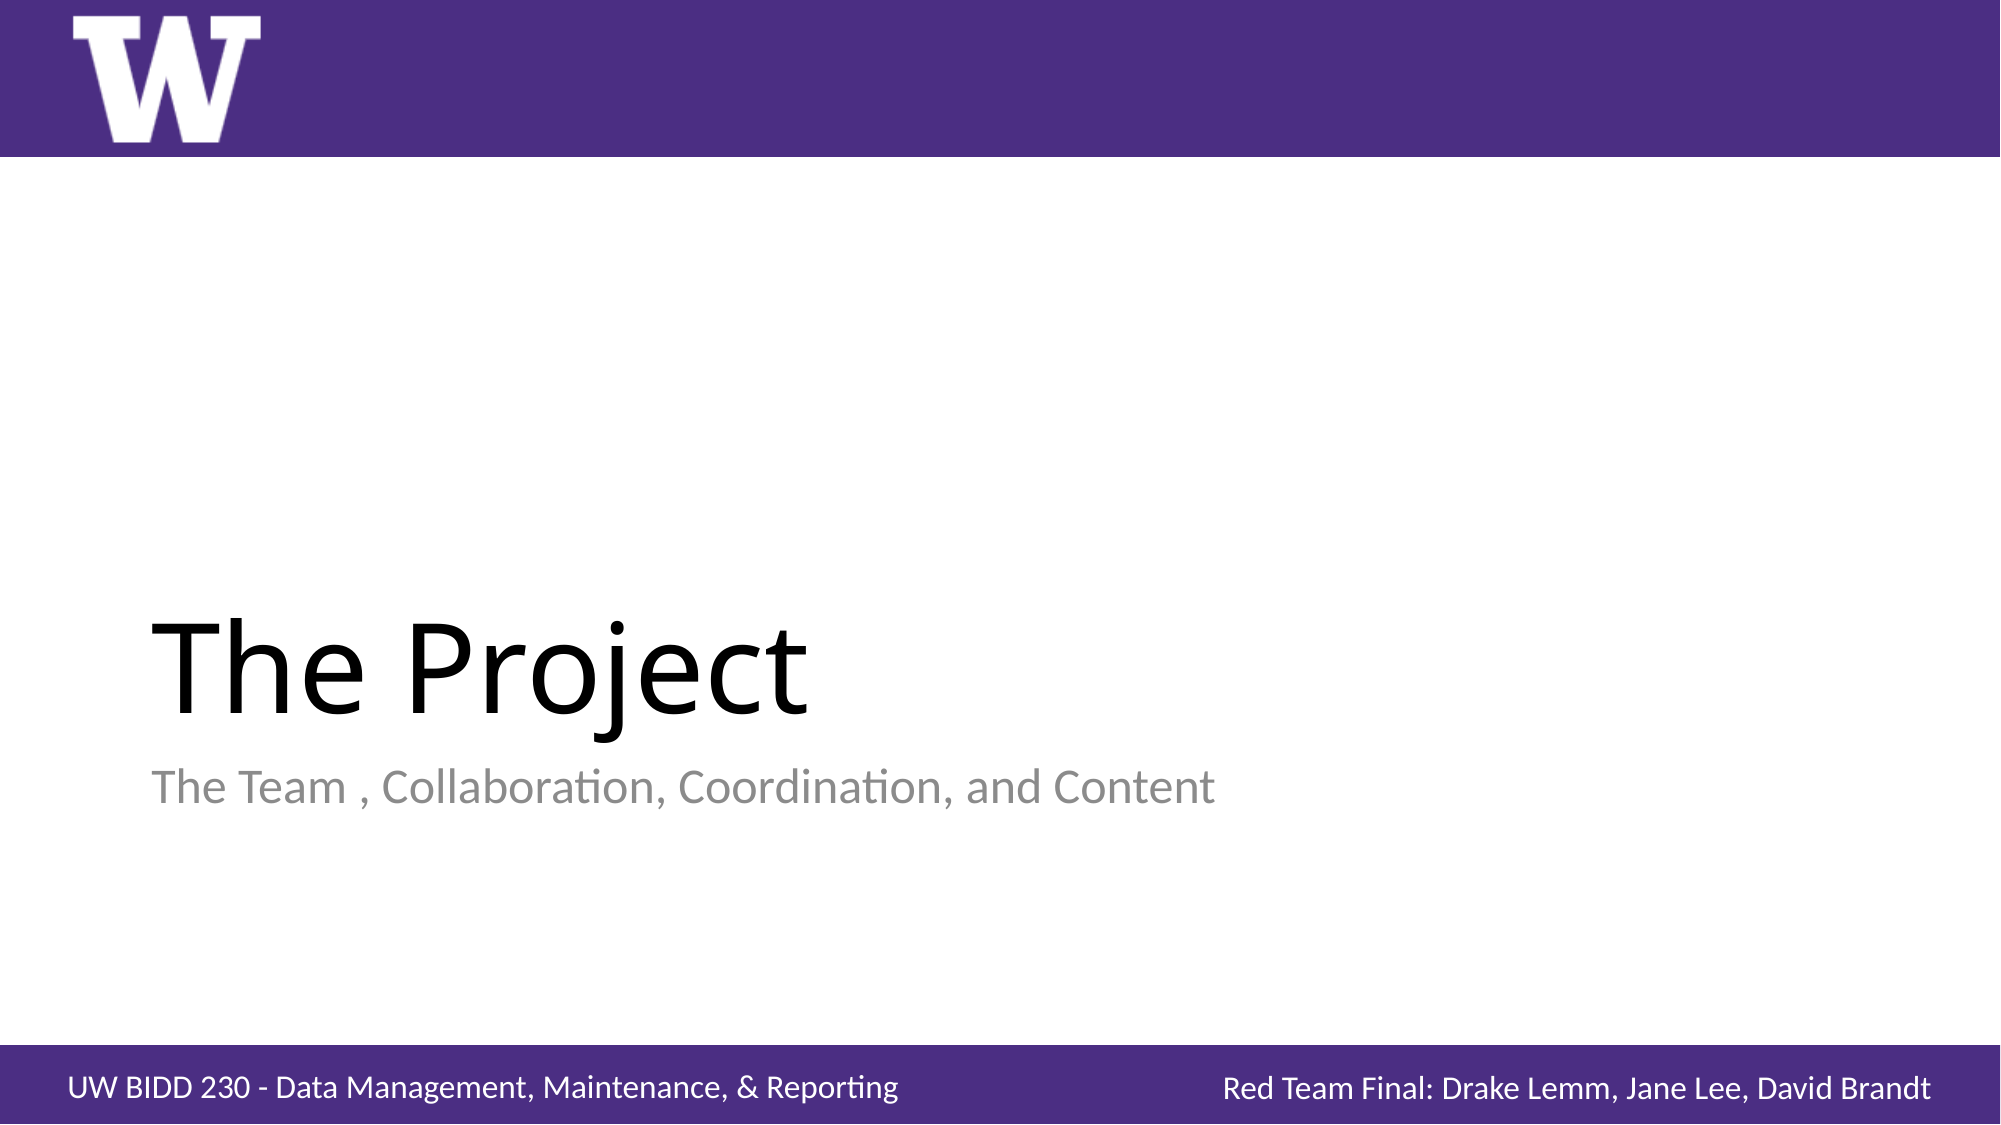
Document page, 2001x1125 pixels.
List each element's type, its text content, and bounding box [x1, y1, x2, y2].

picture [0, 1045, 2001, 1124]
picture [0, 0, 2000, 157]
list The Team , Collaboration, Coordination, and Content [136, 752, 1862, 999]
title The Project [136, 280, 1862, 749]
